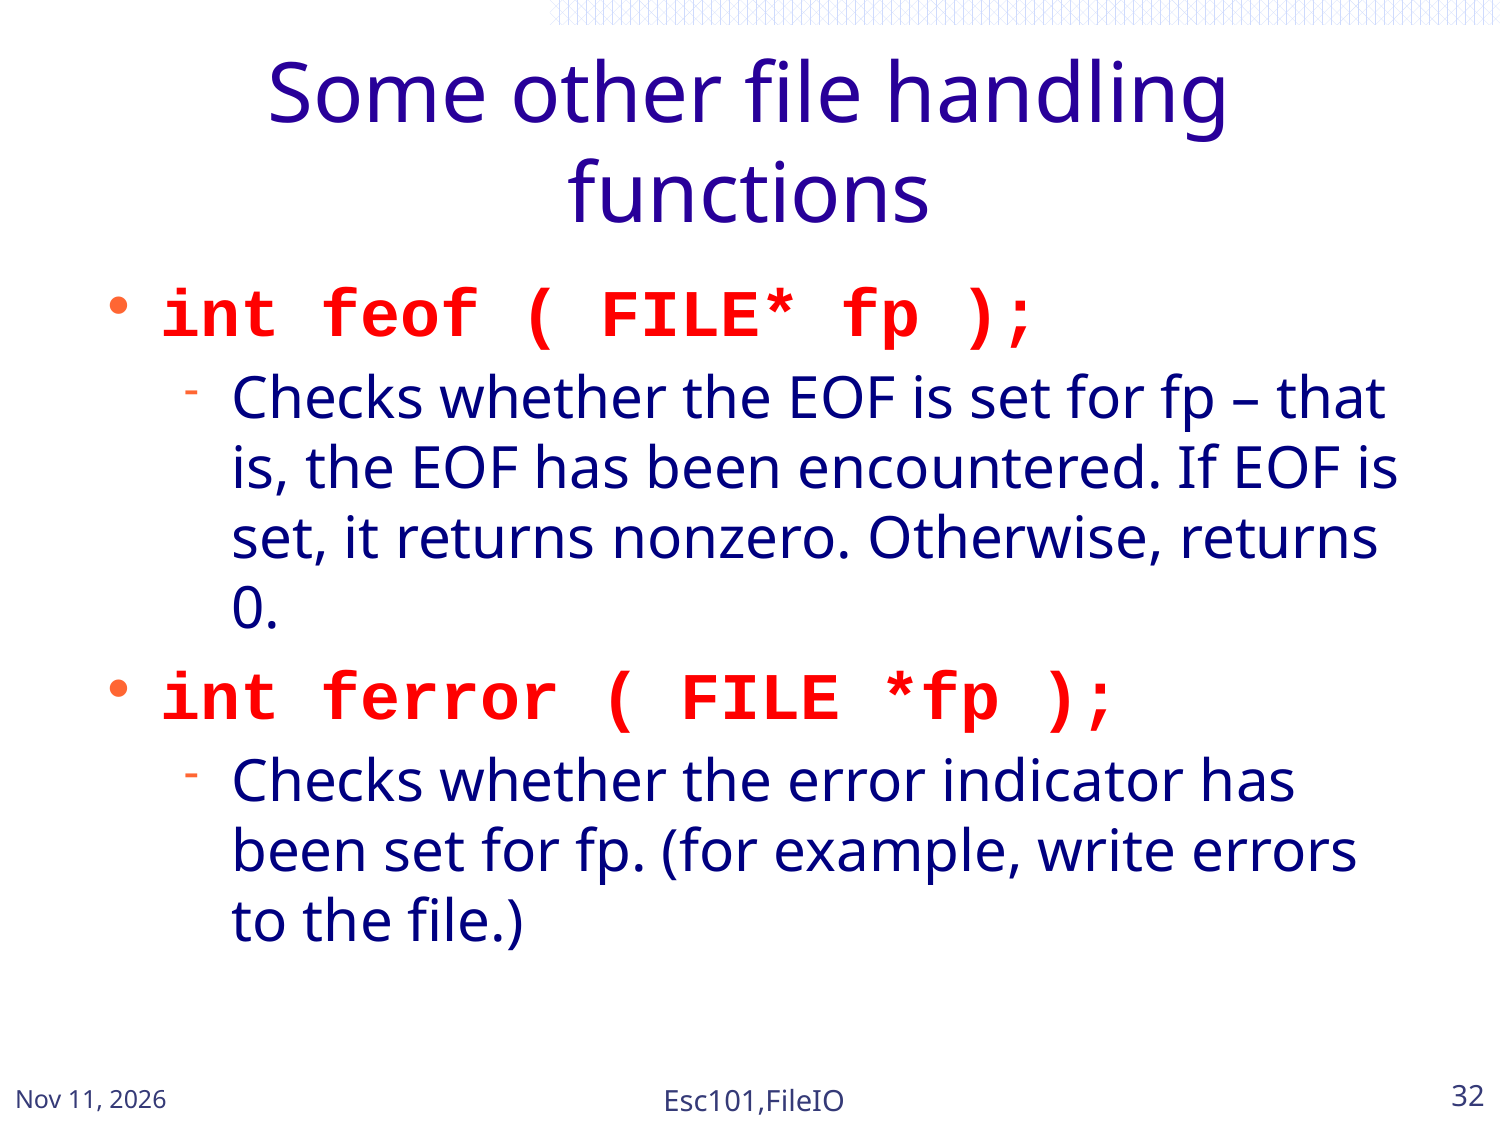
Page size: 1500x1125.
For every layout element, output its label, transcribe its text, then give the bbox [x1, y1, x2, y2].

slide_number 32 [1187, 1049, 1500, 1125]
footer Esc101,FileIO [483, 1049, 1026, 1125]
text_box Some other file handling functions [74, 31, 1425, 247]
text_box int feof ( FILE* fp ); Checks whether the EOF is set for fp – that is, the EOF has been encountered. If EOF is set, it returns nonzero. Otherwise, returns 0. int ferror ( FILE *fp ); Checks whether the error indicator has been set for fp. (for example, write errors to the file.) [74, 262, 1425, 1005]
slide_number Apr-15 [0, 1049, 313, 1125]
